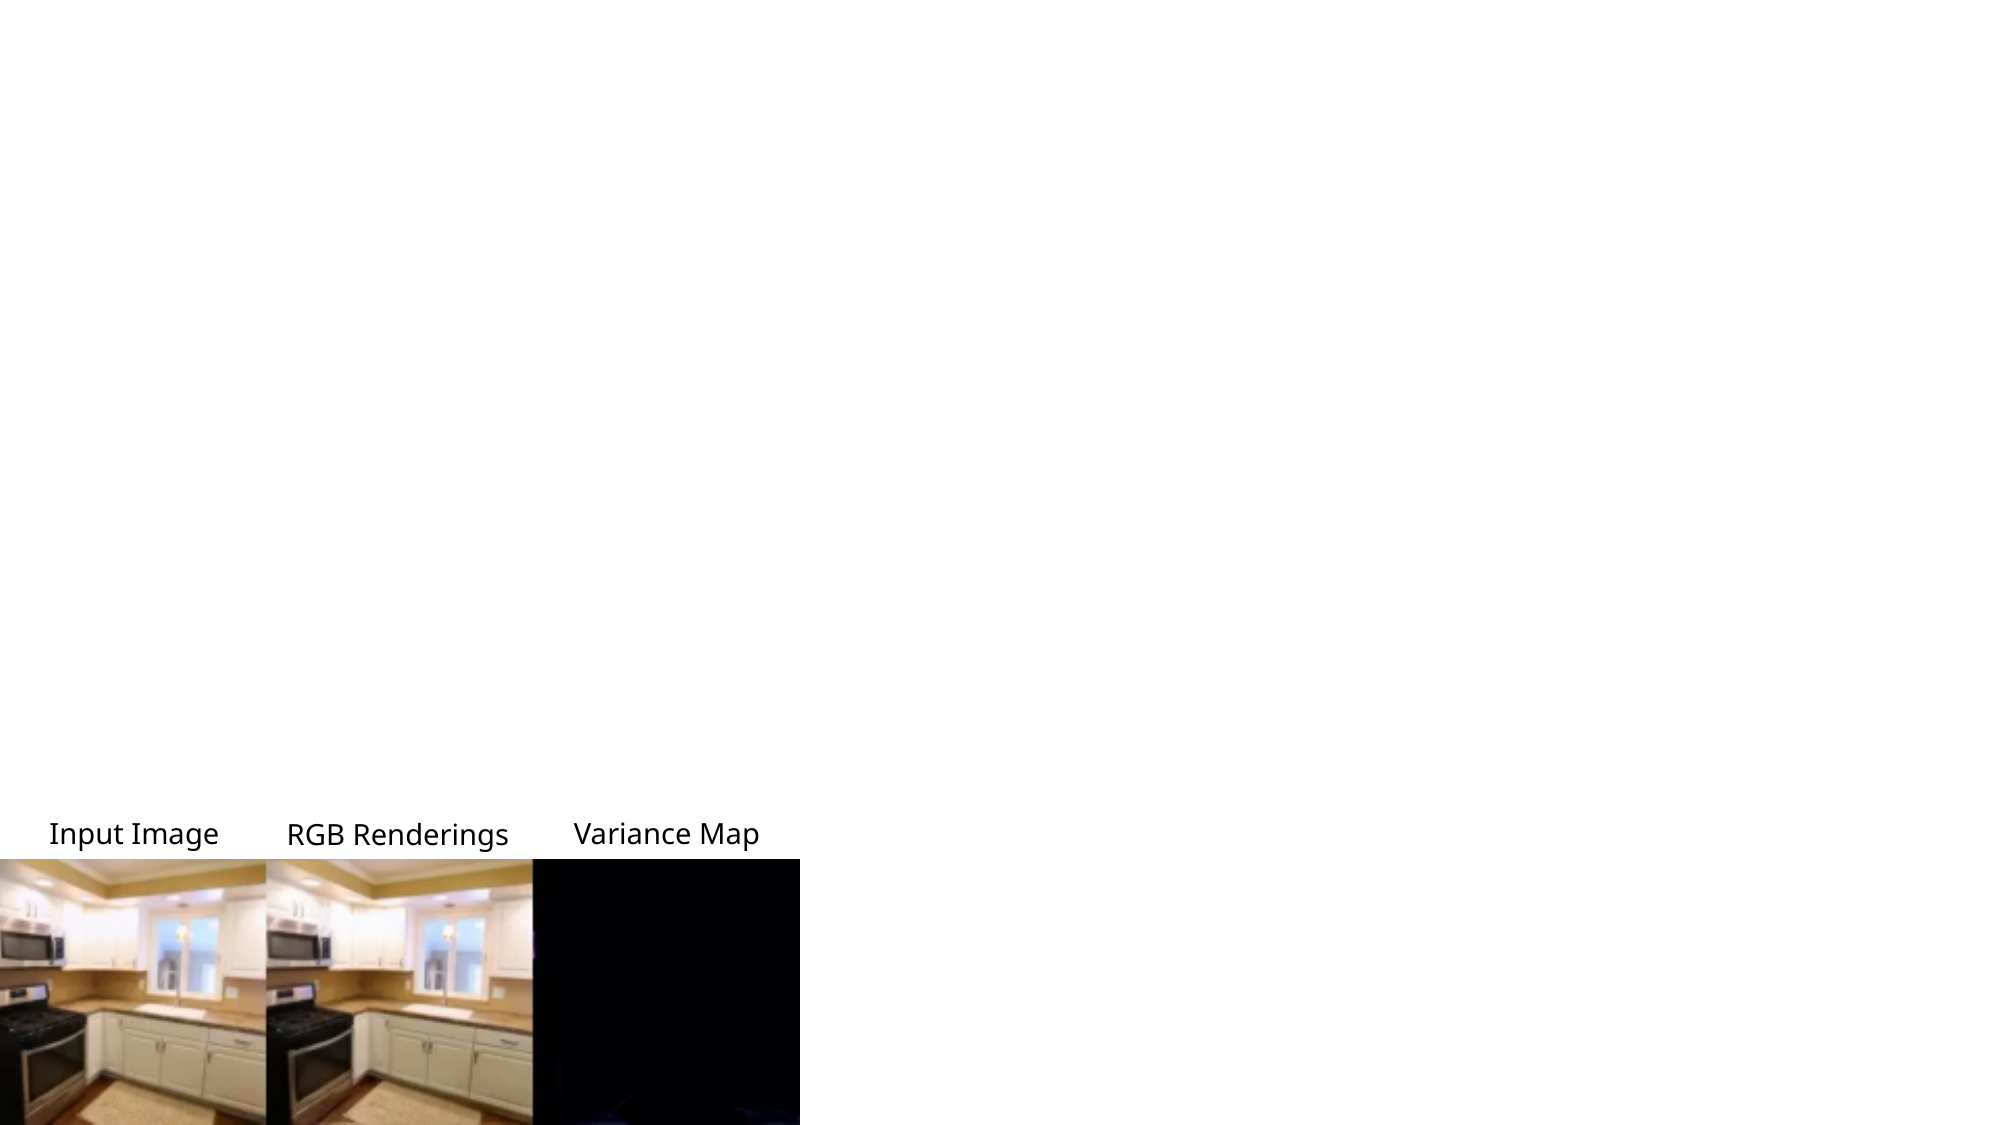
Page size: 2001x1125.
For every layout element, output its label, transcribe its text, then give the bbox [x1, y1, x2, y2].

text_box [0, 858, 800, 1125]
text_box Variance Map [532, 807, 802, 858]
text_box Input Image [0, 807, 269, 858]
text_box RGB Renderings [263, 808, 532, 858]
